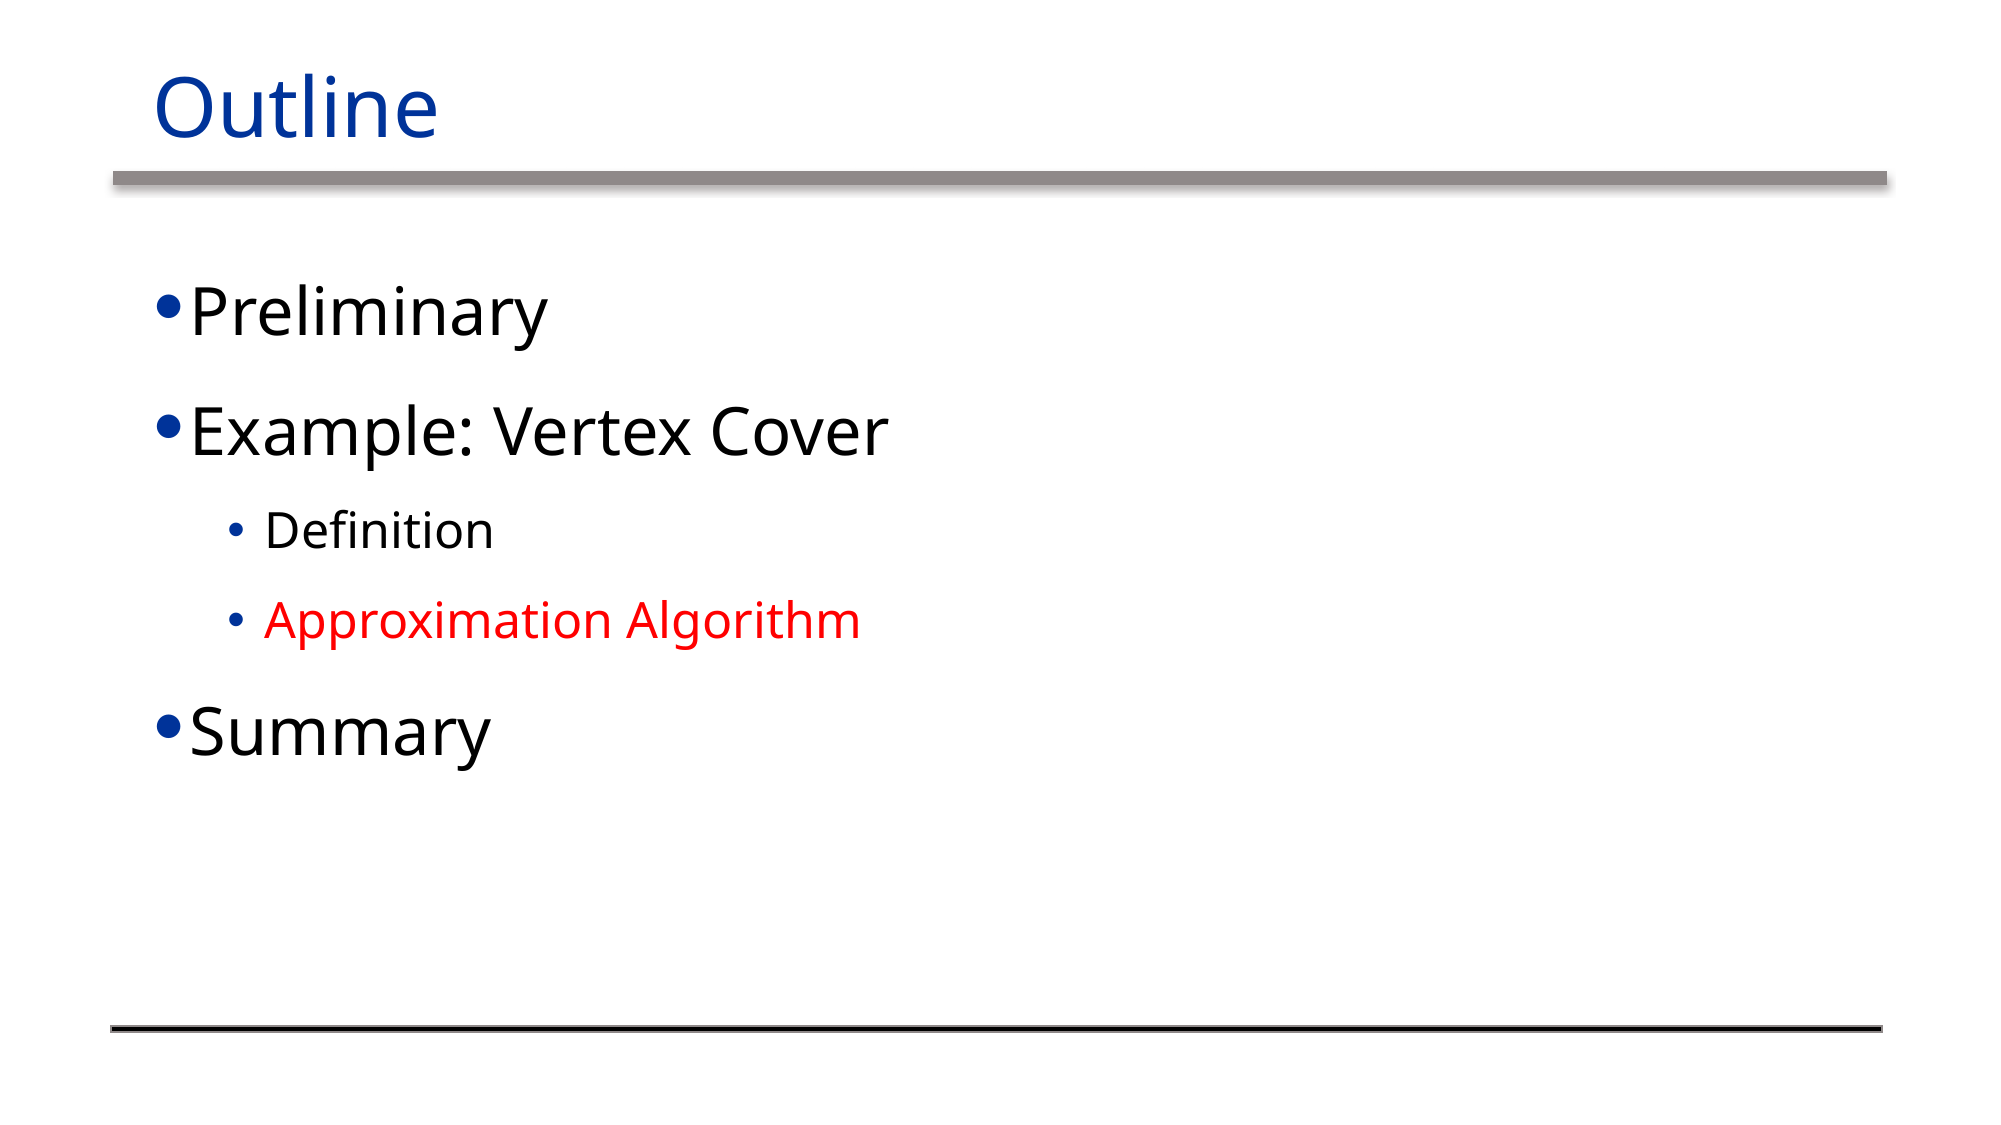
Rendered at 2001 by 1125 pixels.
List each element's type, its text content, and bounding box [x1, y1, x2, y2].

list Preliminary Example: Vertex Cover Definition Approximation Algorithm Summary [137, 221, 1863, 1014]
title Outline [137, 37, 1818, 185]
